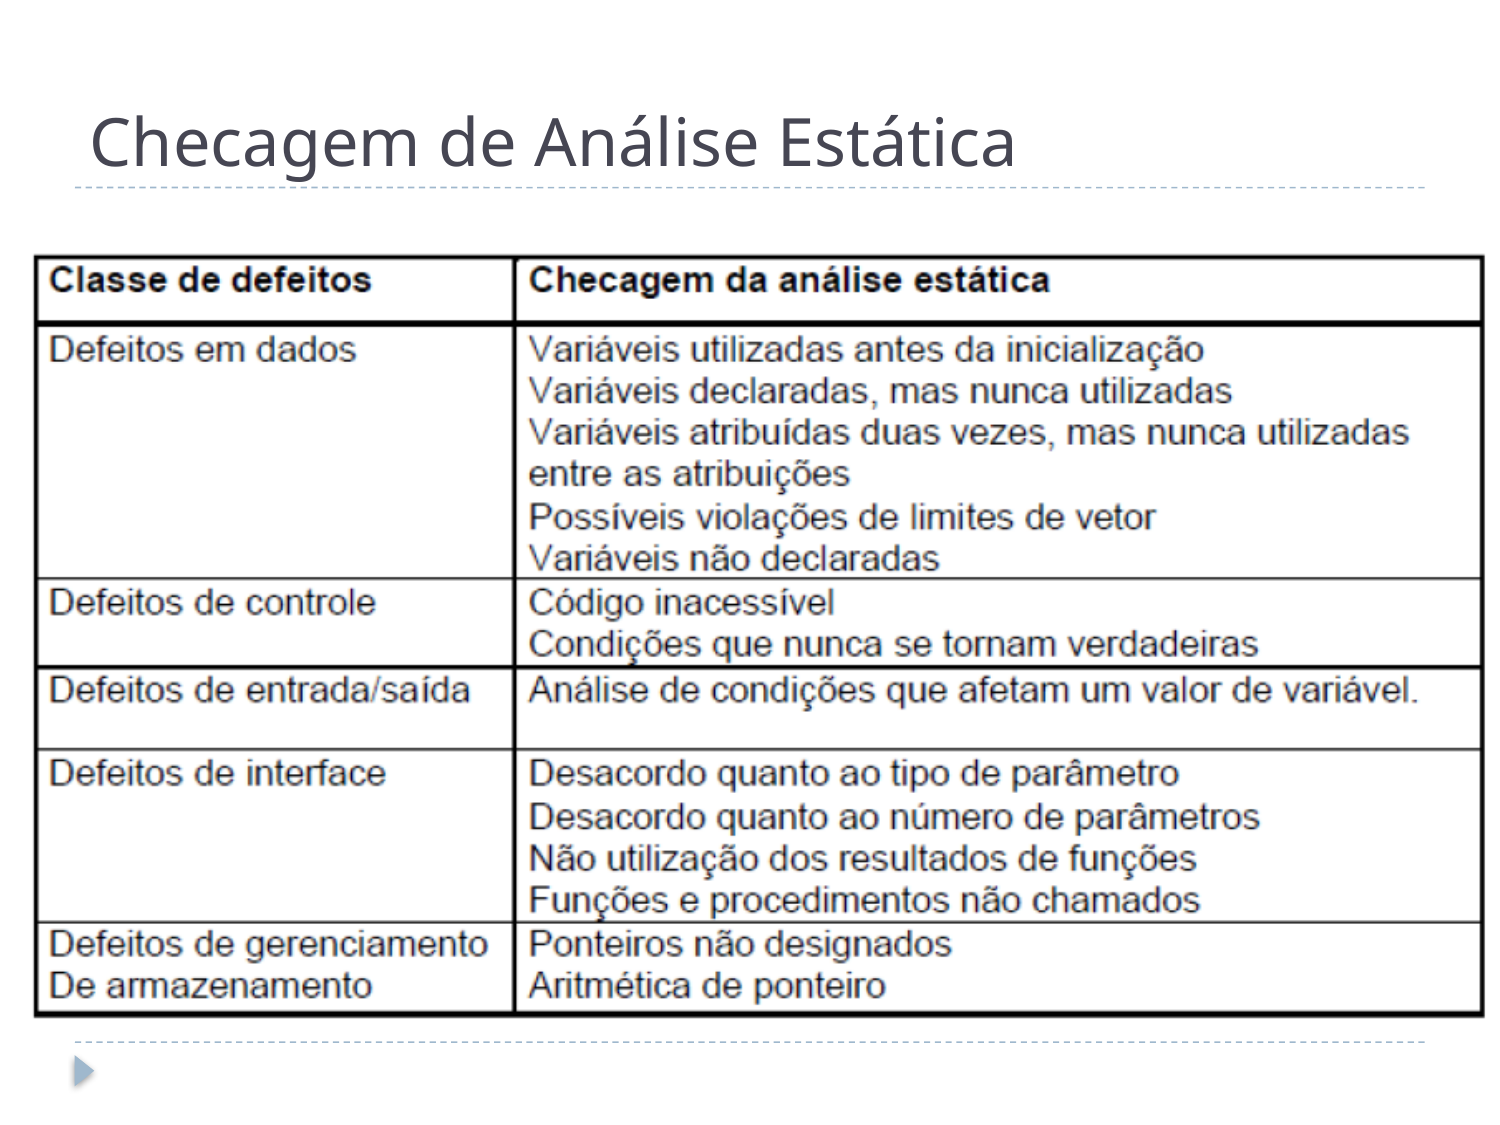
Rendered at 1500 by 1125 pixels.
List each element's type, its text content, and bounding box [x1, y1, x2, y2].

title Checagem de Análise Estática [75, 24, 1425, 188]
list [26, 240, 1500, 1036]
